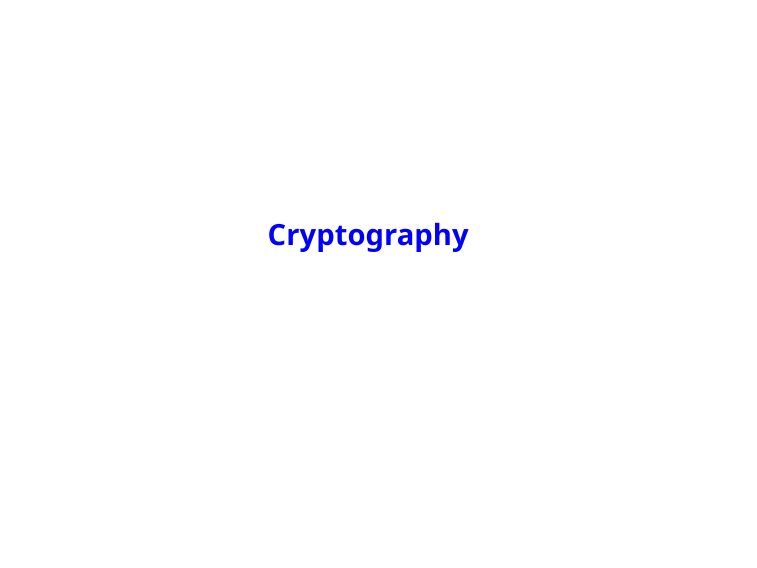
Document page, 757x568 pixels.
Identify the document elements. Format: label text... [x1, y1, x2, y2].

title Cryptography [265, 215, 529, 311]
